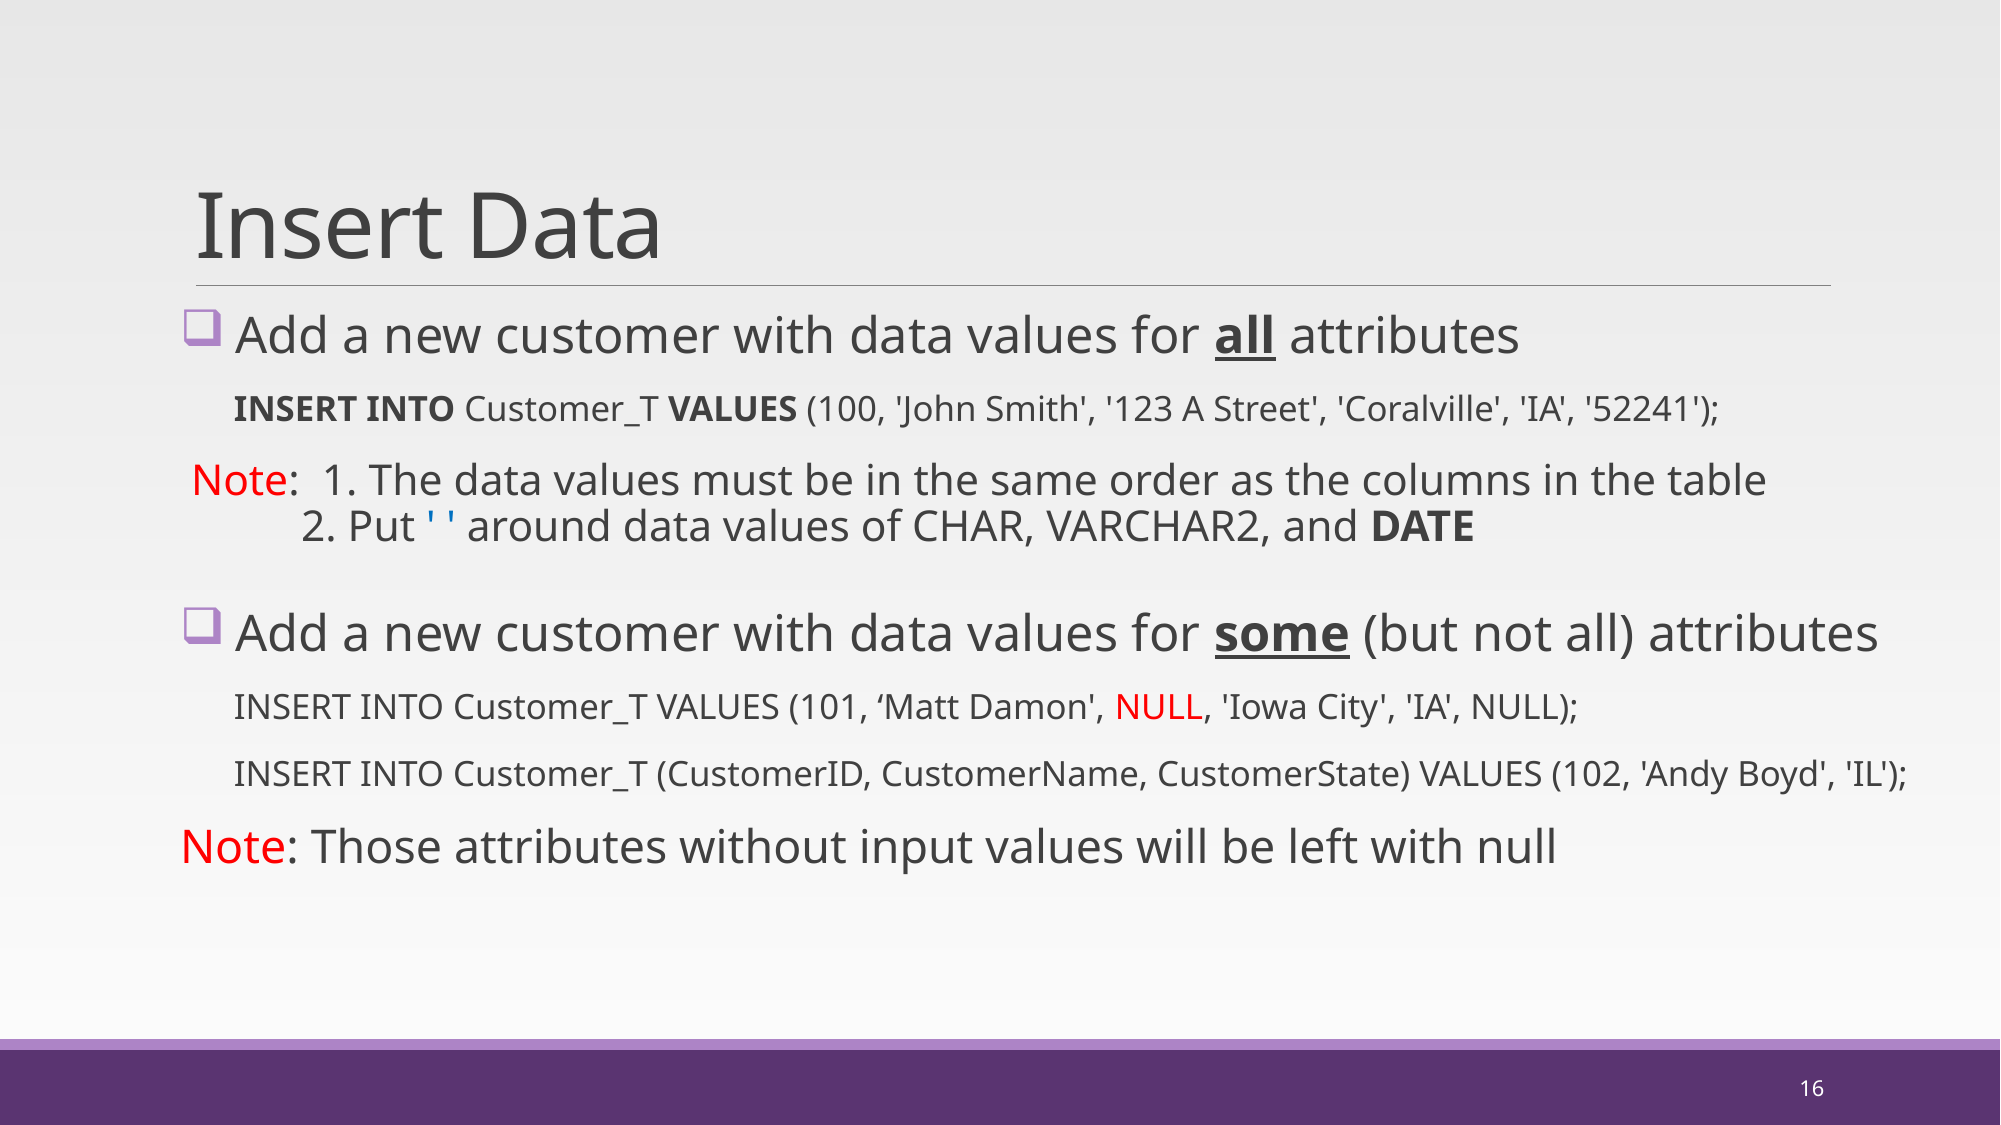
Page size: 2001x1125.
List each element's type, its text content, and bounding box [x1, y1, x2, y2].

slide_number 16 [1624, 1059, 1840, 1120]
title Insert Data [180, 47, 1830, 285]
list Add a new customer with data values for all attributes INSERT INTO Customer_T VALUES (100, 'John Smith', '123 A Street', 'Coralville', 'IA', '52241'); Note: 1. The data values must be in the same order as the columns in the table 2. Put ' ' around data values of CHAR, VARCHAR2, and DATE Add a new customer with data values for some (but not all) attributes INSERT INTO Customer_T VALUES (101, ‘Matt Damon', NULL, 'Iowa City', 'IA', NULL); INSERT INTO Customer_T (CustomerID, CustomerName, CustomerState) VALUES (102, 'Andy Boyd', 'IL'); Note: Those attributes without input values will be left with null [180, 302, 1913, 963]
